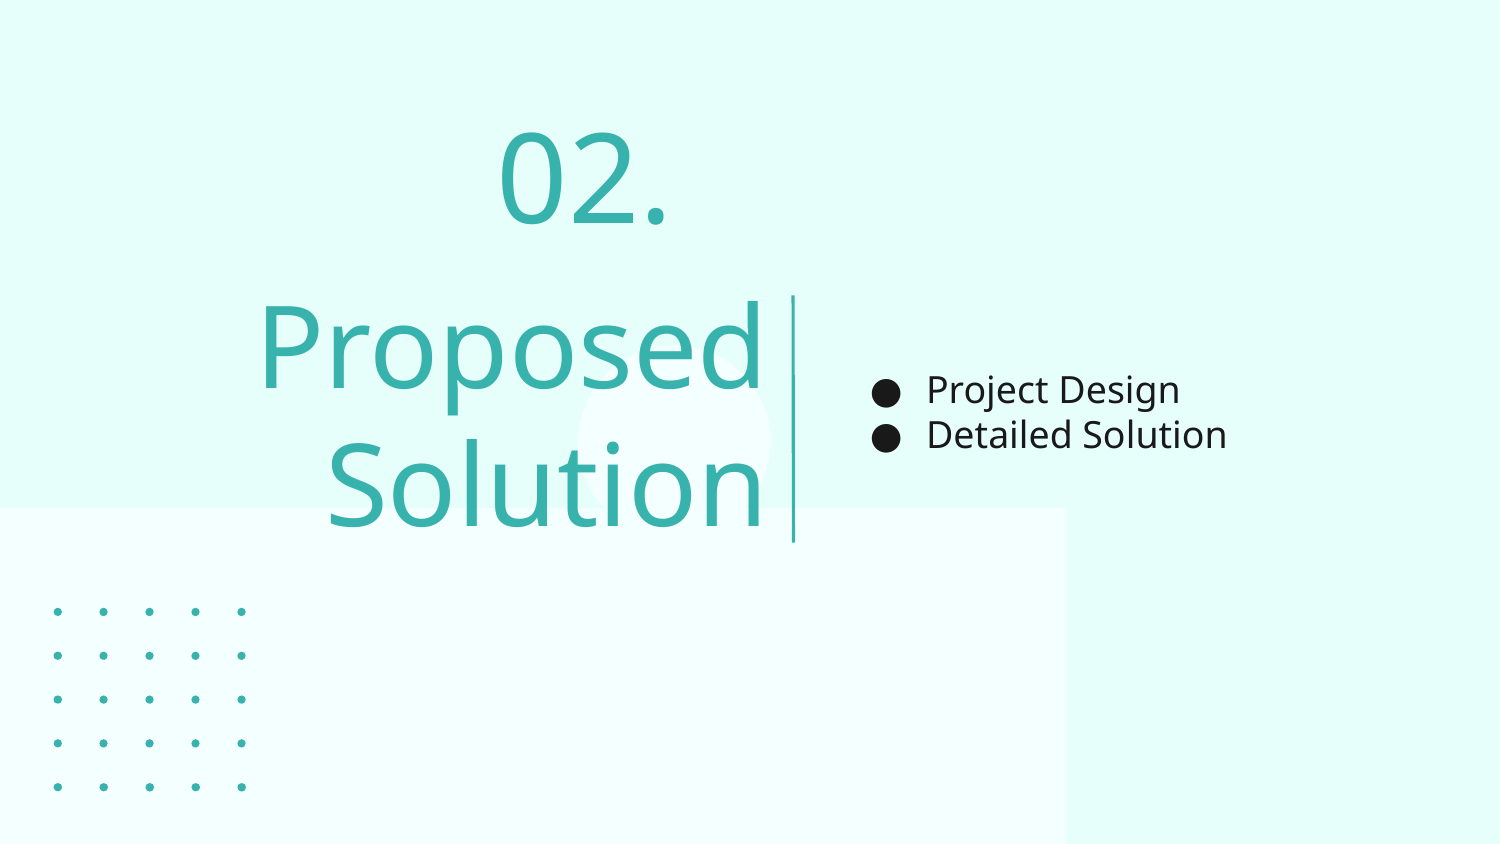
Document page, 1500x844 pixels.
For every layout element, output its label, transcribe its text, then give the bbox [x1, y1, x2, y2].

subtitle Project Design Detailed Solution [836, 351, 1382, 844]
title 02. [56, 109, 689, 237]
title Proposed Solution [0, 257, 784, 566]
